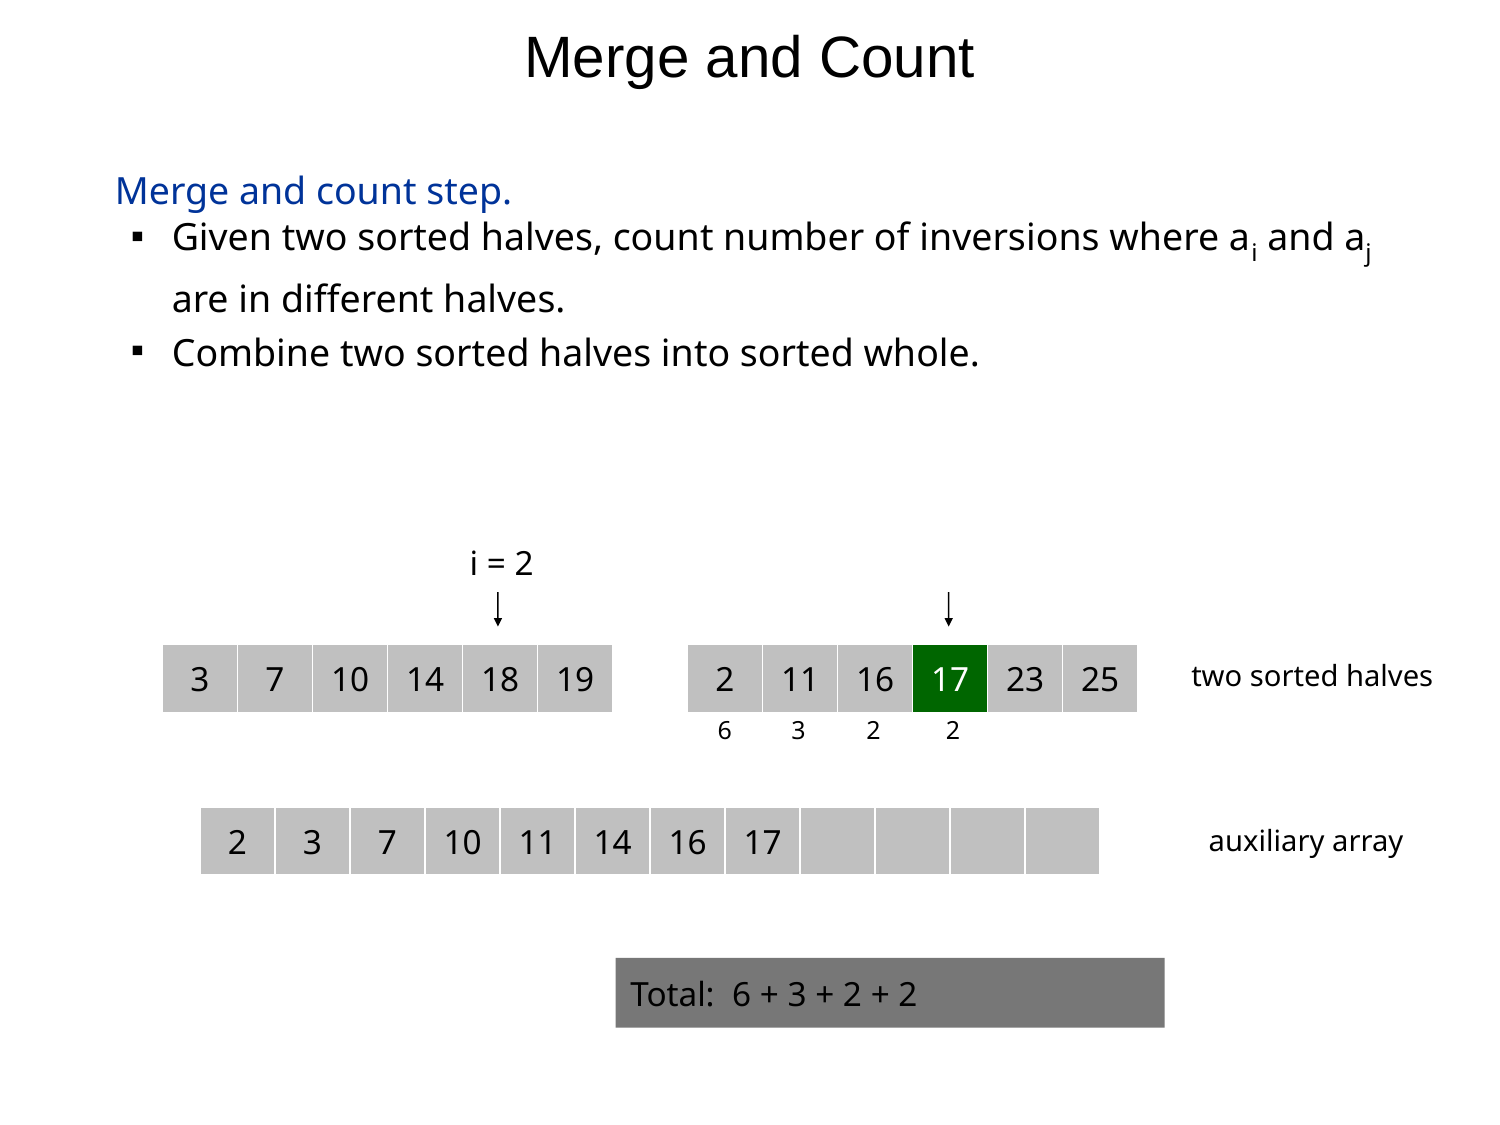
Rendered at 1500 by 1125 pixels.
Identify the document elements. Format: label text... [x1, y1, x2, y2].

text_box 6 [702, 707, 747, 752]
text_box 3 [274, 807, 350, 875]
text_box 14 [574, 807, 649, 875]
text_box 17 [724, 807, 800, 875]
text_box auxiliary array [1149, 814, 1463, 865]
text_box two sorted halves [1151, 649, 1474, 700]
text_box [800, 807, 874, 875]
text_box [493, 592, 503, 627]
text_box 16 [649, 807, 724, 875]
title Merge and Count [0, 24, 1500, 100]
text_box 2 [199, 807, 274, 875]
text_box [949, 807, 1024, 875]
text_box 10 [424, 807, 499, 875]
list Merge and count step. Given two sorted halves, count number of inversions where ai and aj are in different halves. Combine two sorted halves into sorted whole. [99, 149, 1388, 1038]
text_box Total: 6 + 3 + 2 + 2 [615, 957, 1165, 1028]
text_box [874, 807, 949, 875]
text_box 2 [850, 707, 896, 752]
text_box i = 2 [345, 534, 658, 589]
text_box 3 [775, 707, 821, 752]
text_box 7 [350, 807, 424, 875]
text_box [944, 592, 953, 627]
text_box [1024, 807, 1100, 875]
text_box 11 [499, 807, 574, 875]
text_box 2 [930, 707, 976, 752]
